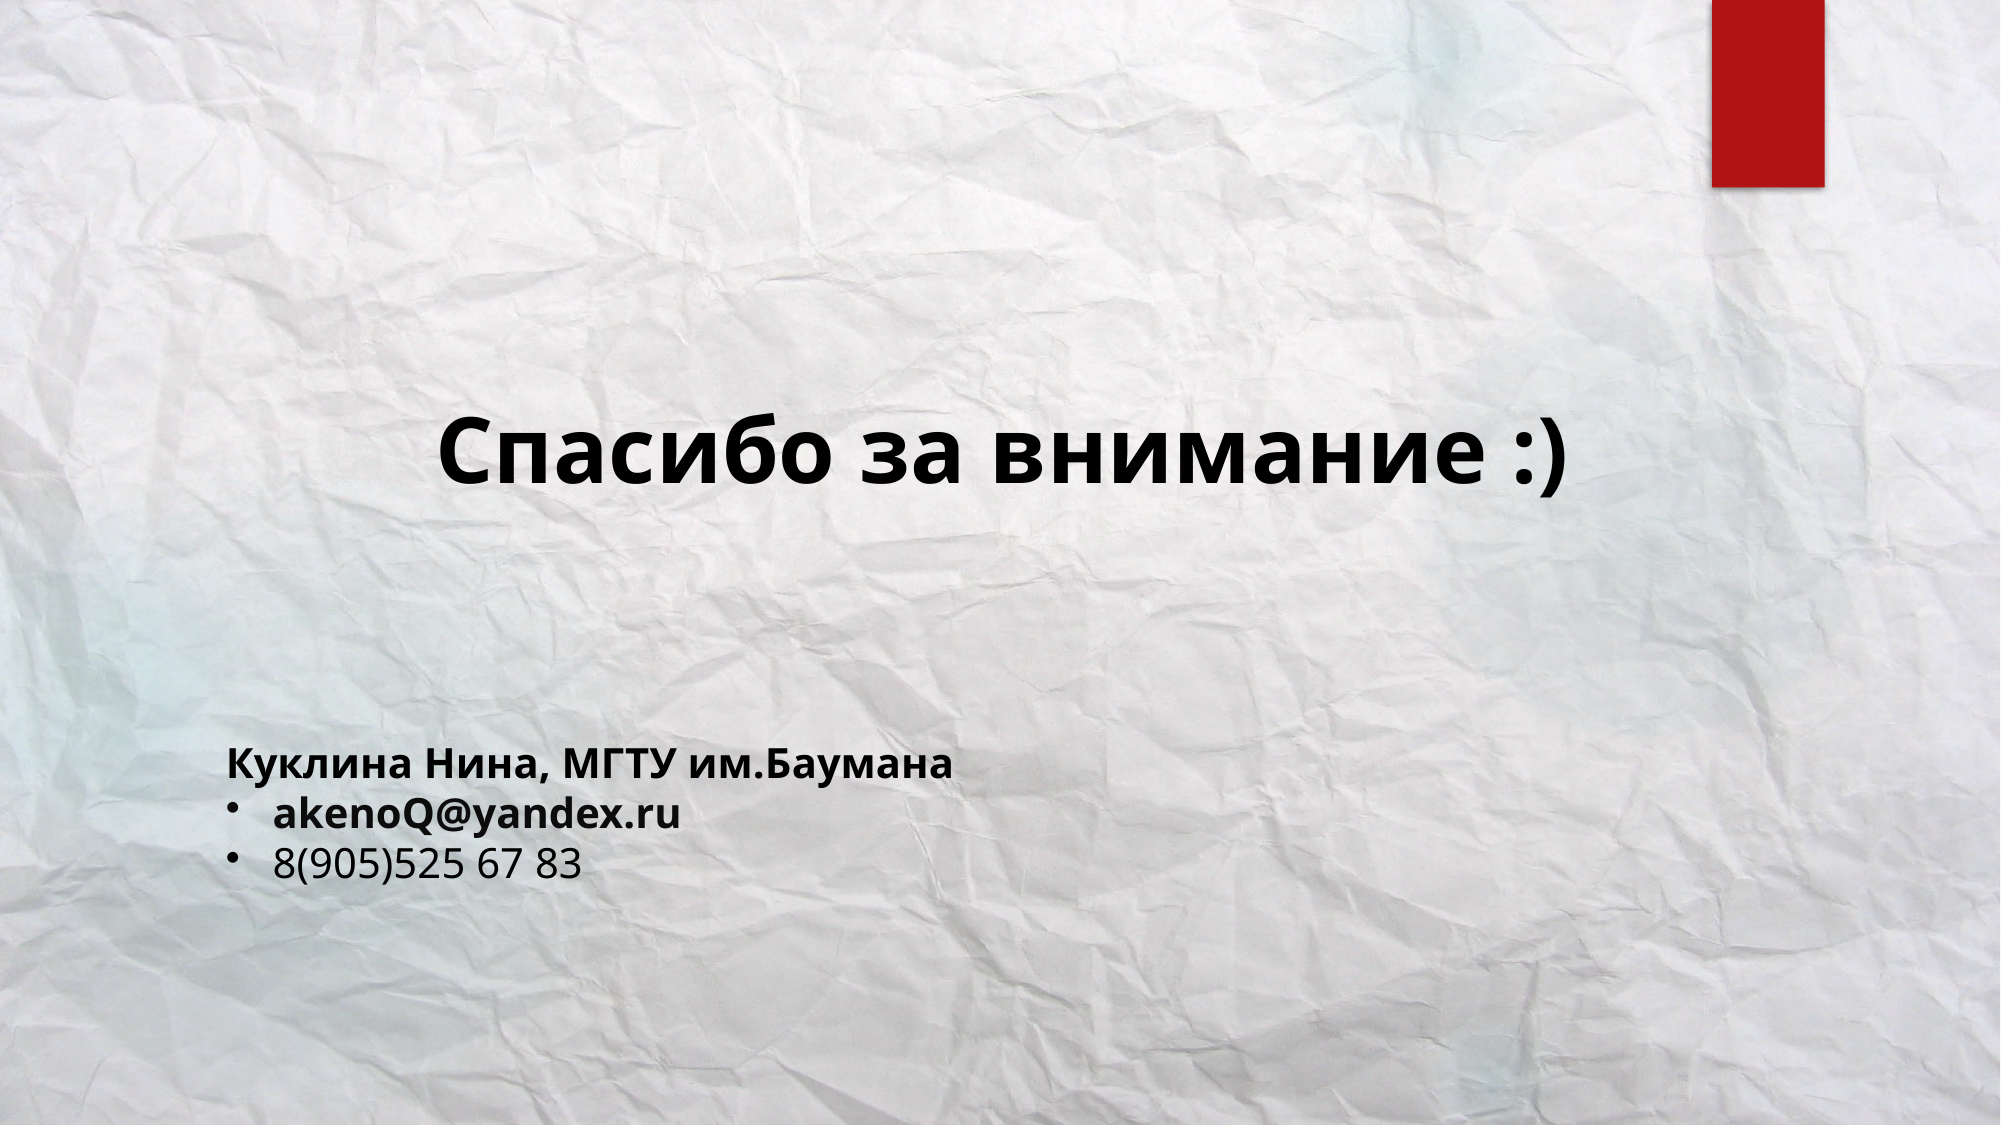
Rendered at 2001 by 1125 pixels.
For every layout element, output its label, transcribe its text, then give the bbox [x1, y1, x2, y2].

picture [0, 0, 2001, 1125]
text_box Куклина Нина, МГТУ им.Баумана akenoQ@yandex.ru 8(905)525 67 83 [210, 729, 972, 895]
text_box Спасибо за внимание :) [420, 384, 1992, 616]
